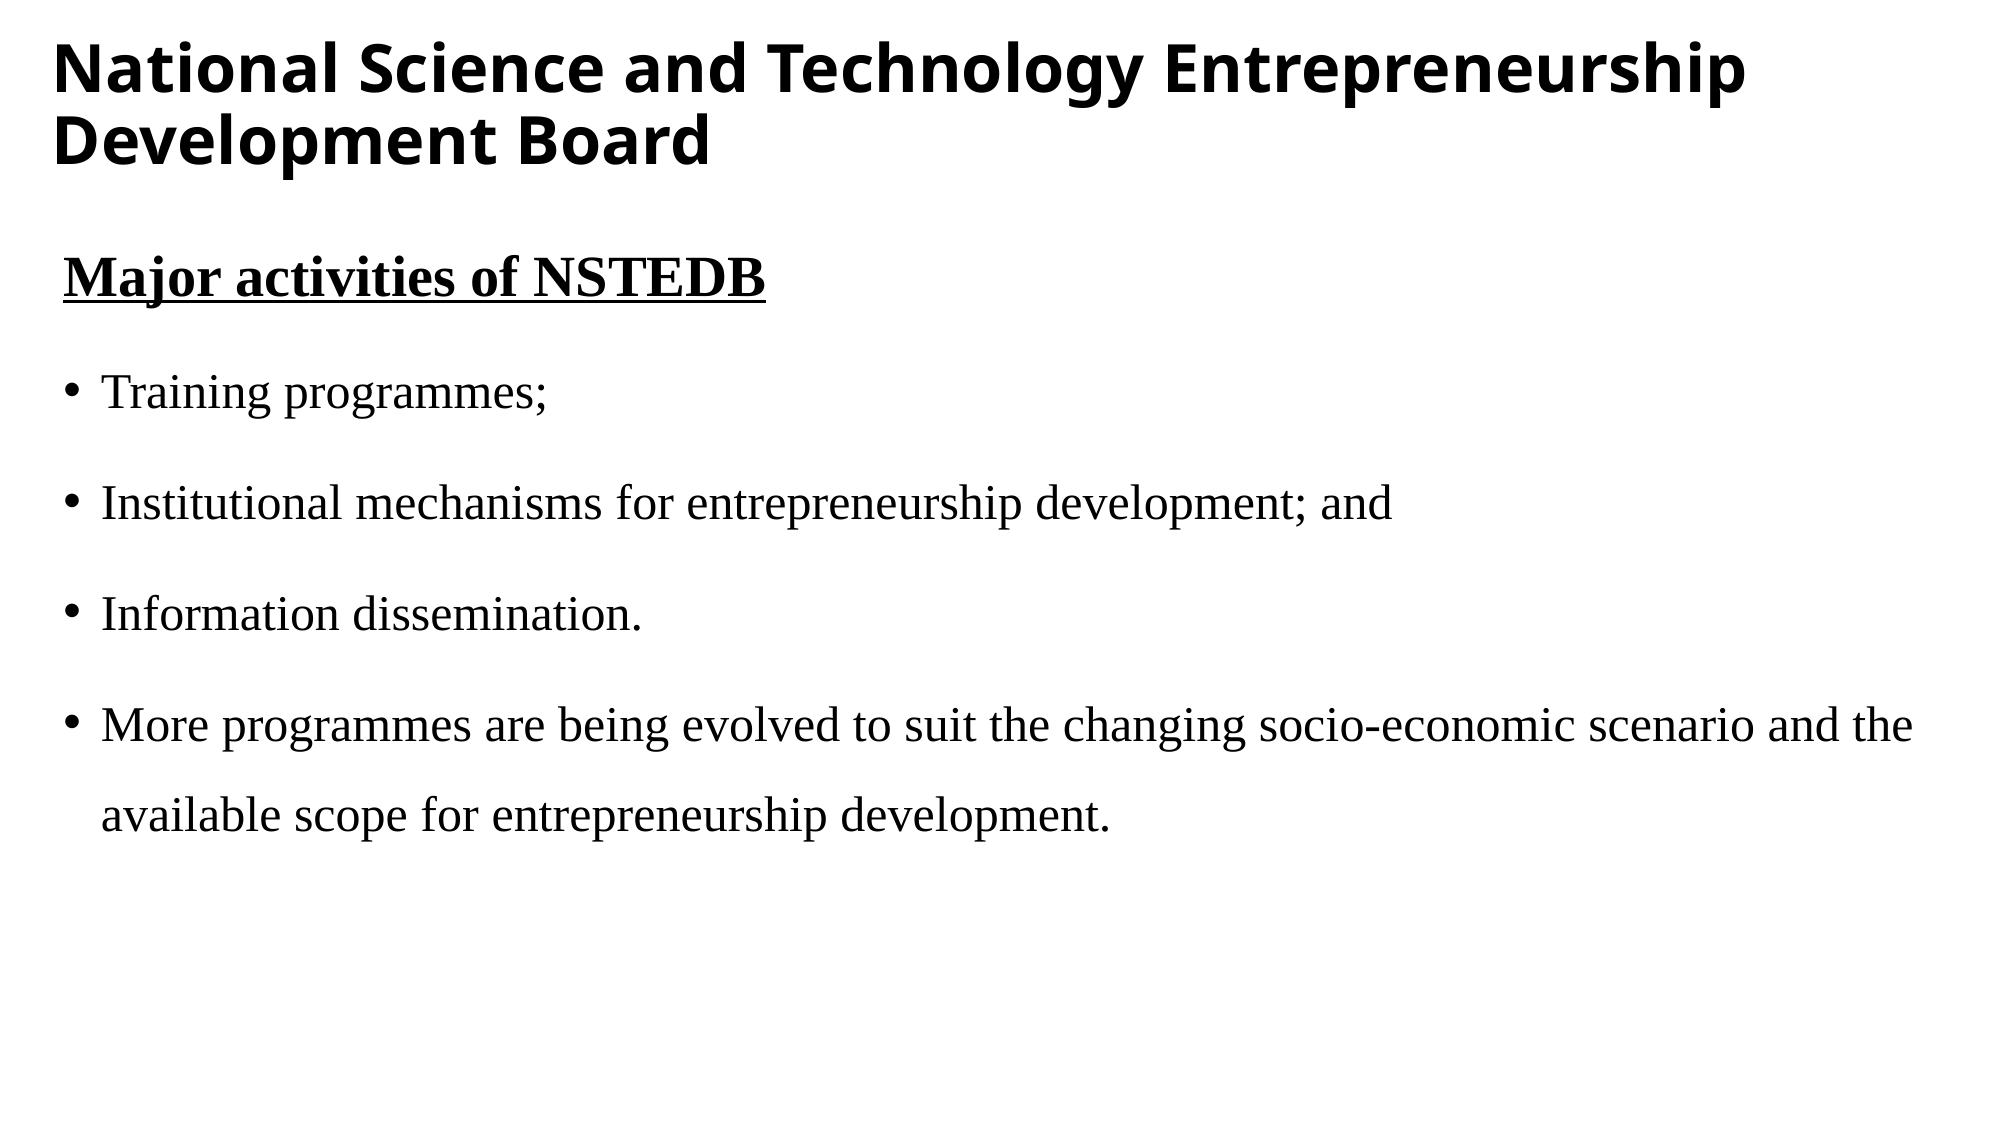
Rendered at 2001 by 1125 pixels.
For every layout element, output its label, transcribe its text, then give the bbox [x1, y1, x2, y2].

title National Science and Technology Entrepreneurship Development Board [36, 17, 1972, 196]
list Major activities of NSTEDB Training programmes; Institutional mechanisms for entrepreneurship development; and Information dissemination. More programmes are being evolved to suit the changing socio-economic scenario and the available scope for entrepreneurship development. [48, 195, 1972, 1098]
